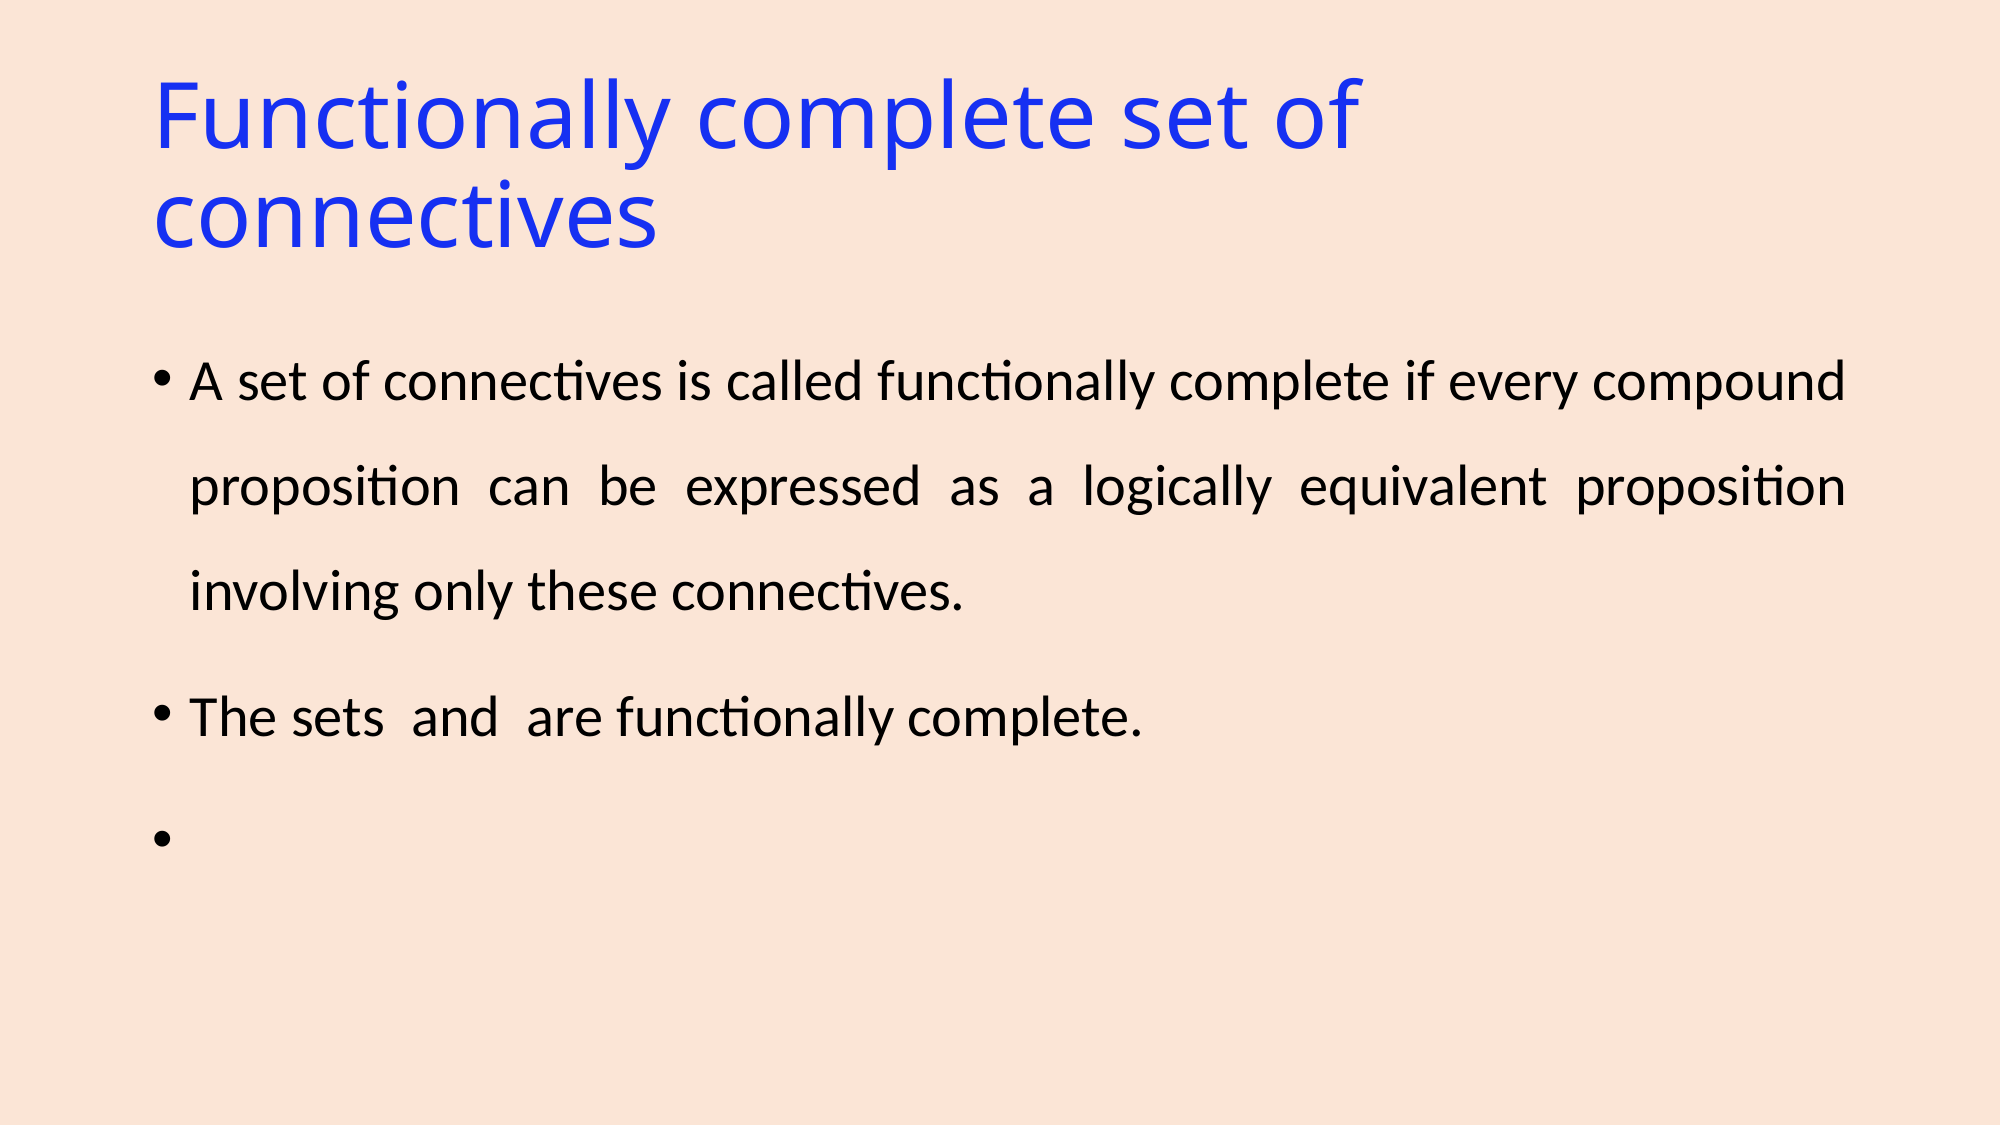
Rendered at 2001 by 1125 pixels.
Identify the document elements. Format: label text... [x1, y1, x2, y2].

title Functionally complete set of connectives [137, 59, 1863, 278]
